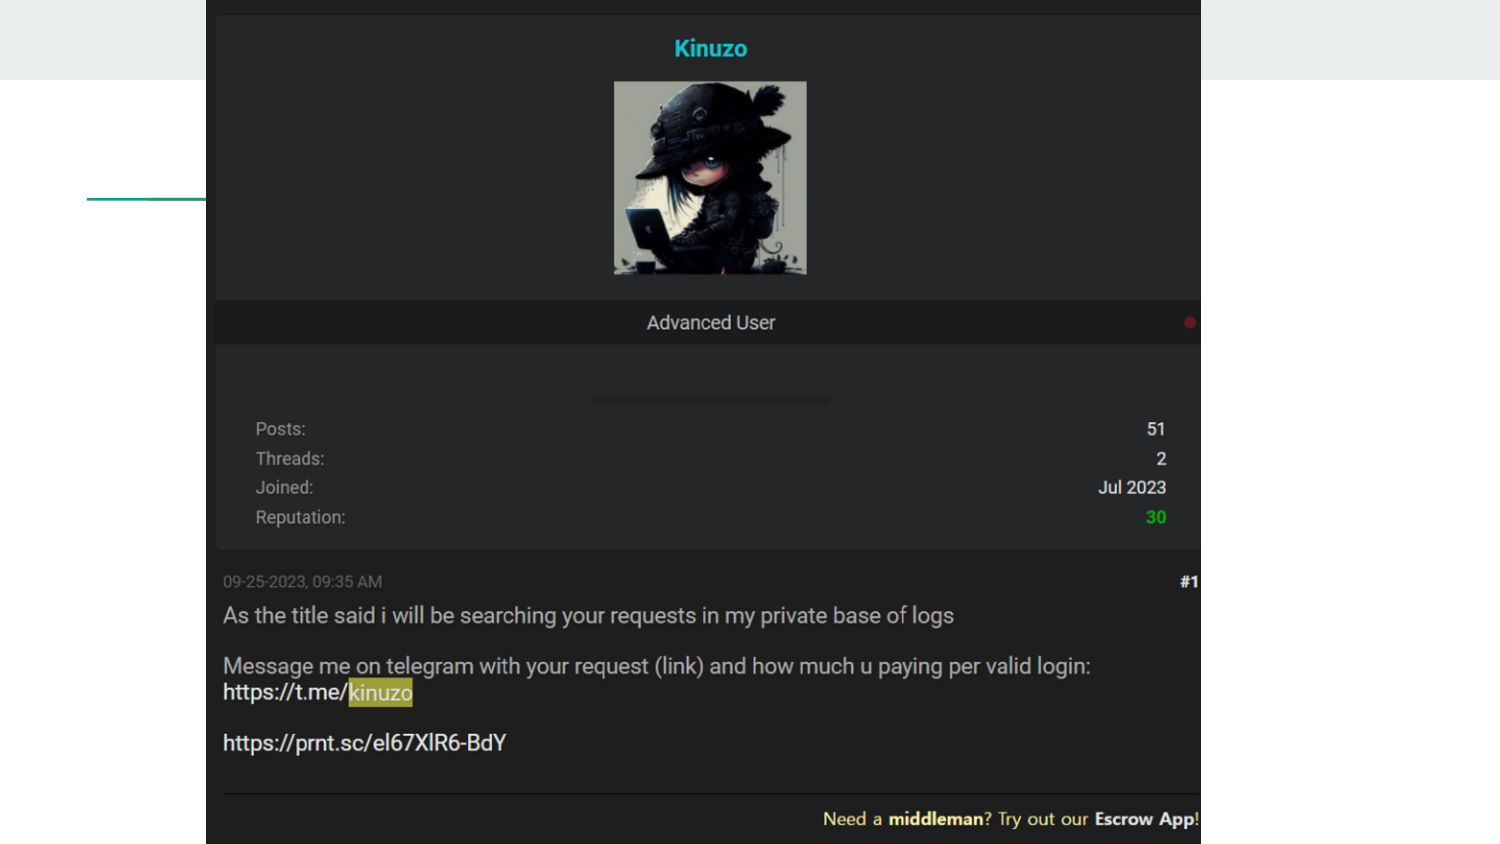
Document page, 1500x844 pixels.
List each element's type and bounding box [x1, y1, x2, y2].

picture [205, 0, 1202, 844]
